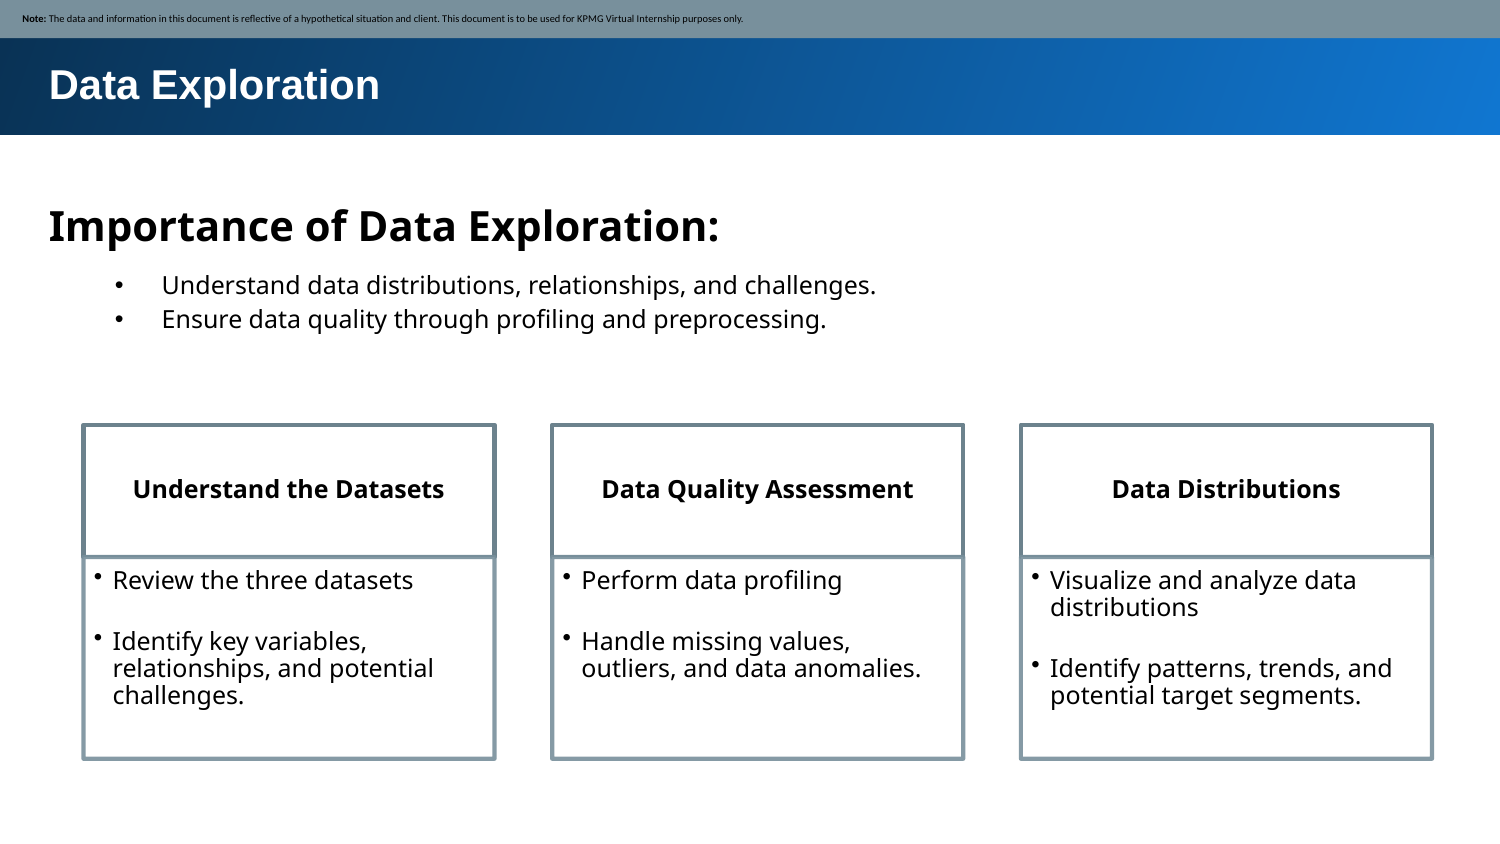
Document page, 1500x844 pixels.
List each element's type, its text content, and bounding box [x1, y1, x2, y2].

text_box Importance of Data Exploration: [33, 177, 1439, 266]
text_box Note: The data and information in this document is reflective of a hypothetical situation and client. This document is to be used for KPMG Virtual Internship purposes only. [0, 0, 1500, 39]
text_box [82, 421, 1433, 763]
text_box [0, 39, 1500, 135]
text_box Understand data distributions, relationships, and challenges. Ensure data quality through profiling and preprocessing. [99, 250, 1450, 349]
text_box Data Exploration [33, 43, 1439, 124]
